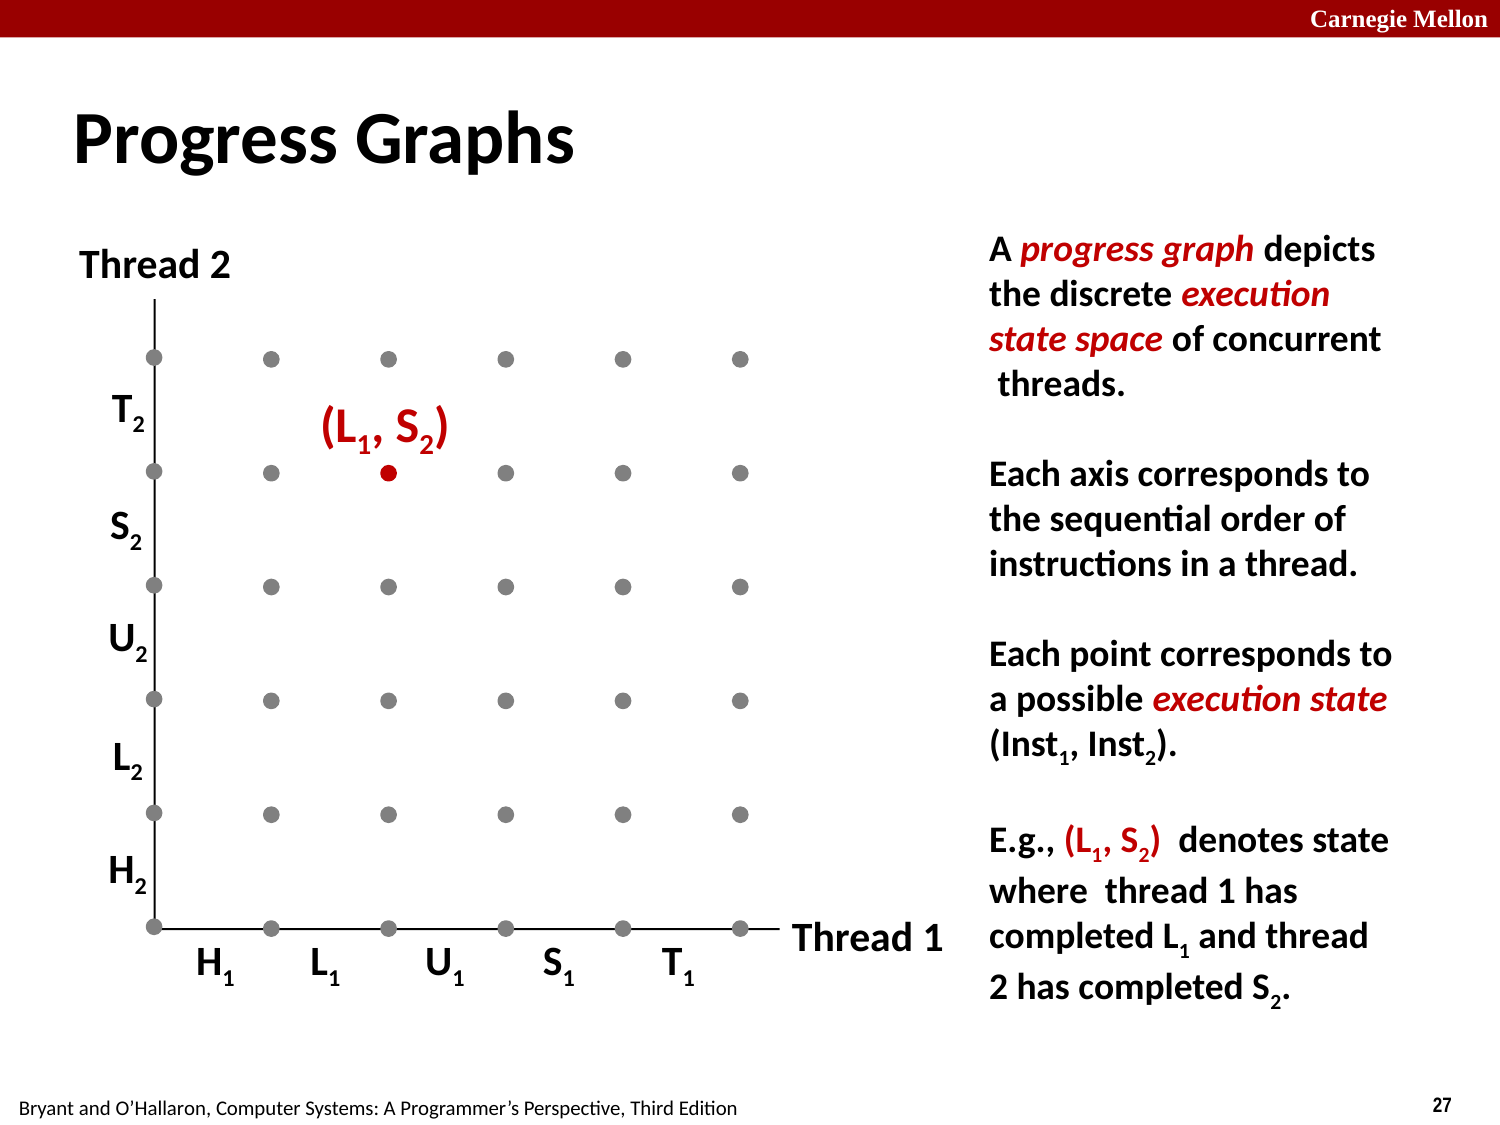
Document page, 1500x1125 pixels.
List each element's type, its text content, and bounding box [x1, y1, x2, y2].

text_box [499, 352, 513, 936]
text_box [382, 466, 395, 480]
text_box A progress graph depicts the discrete execution state space of concurrent threads. Each axis corresponds to the sequential order of instructions in a thread. Each point corresponds to a possible execution state (Inst1, Inst2). E.g., (L1, S2) denotes state where thread 1 has completed L1 and thread 2 has completed S2. [974, 216, 1409, 1021]
text_box H2 [93, 834, 142, 907]
text_box S2 [95, 490, 142, 563]
text_box T2 [96, 373, 142, 445]
text_box [382, 808, 395, 821]
text_box H1 [181, 926, 250, 999]
text_box L1 [295, 926, 356, 999]
text_box U1 [410, 926, 480, 999]
text_box [382, 694, 395, 708]
text_box L2 [98, 720, 142, 793]
text_box Thread 2 [64, 229, 247, 294]
text_box S1 [528, 926, 590, 999]
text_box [147, 351, 161, 934]
title Progress Graphs [58, 71, 1305, 197]
text_box [382, 353, 395, 366]
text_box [264, 352, 278, 936]
text_box Thread 1 [776, 901, 959, 967]
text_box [616, 352, 630, 936]
text_box T1 [646, 926, 710, 999]
text_box [382, 922, 395, 935]
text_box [733, 352, 747, 936]
text_box (L1, S2) [305, 384, 476, 468]
text_box U2 [93, 602, 142, 675]
text_box [382, 580, 395, 594]
